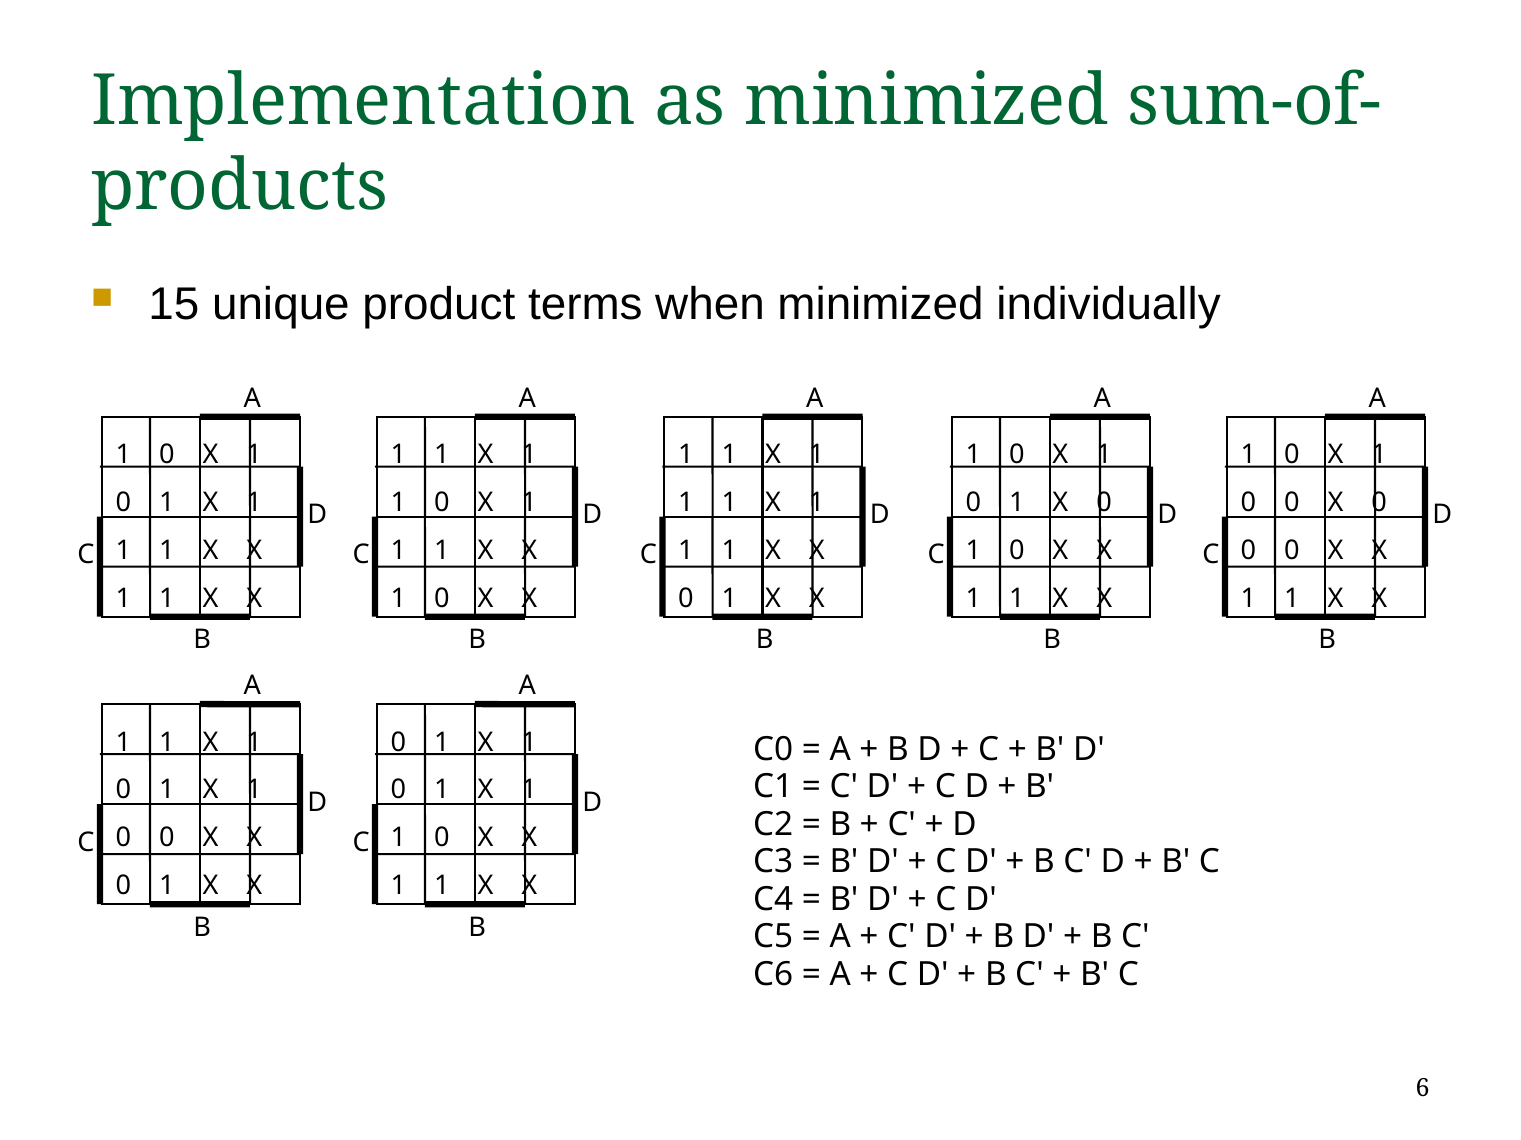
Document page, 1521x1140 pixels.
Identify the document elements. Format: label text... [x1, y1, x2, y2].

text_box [337, 374, 613, 655]
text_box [62, 662, 338, 942]
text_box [338, 662, 613, 942]
list 15 unique product terms when minimized individually [75, 265, 1446, 1019]
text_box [912, 374, 1186, 655]
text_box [62, 374, 336, 655]
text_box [624, 374, 901, 655]
title Implementation as minimized sum-of-products [75, 45, 1446, 236]
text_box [1187, 374, 1463, 655]
slide_number 6 [1089, 1037, 1445, 1114]
